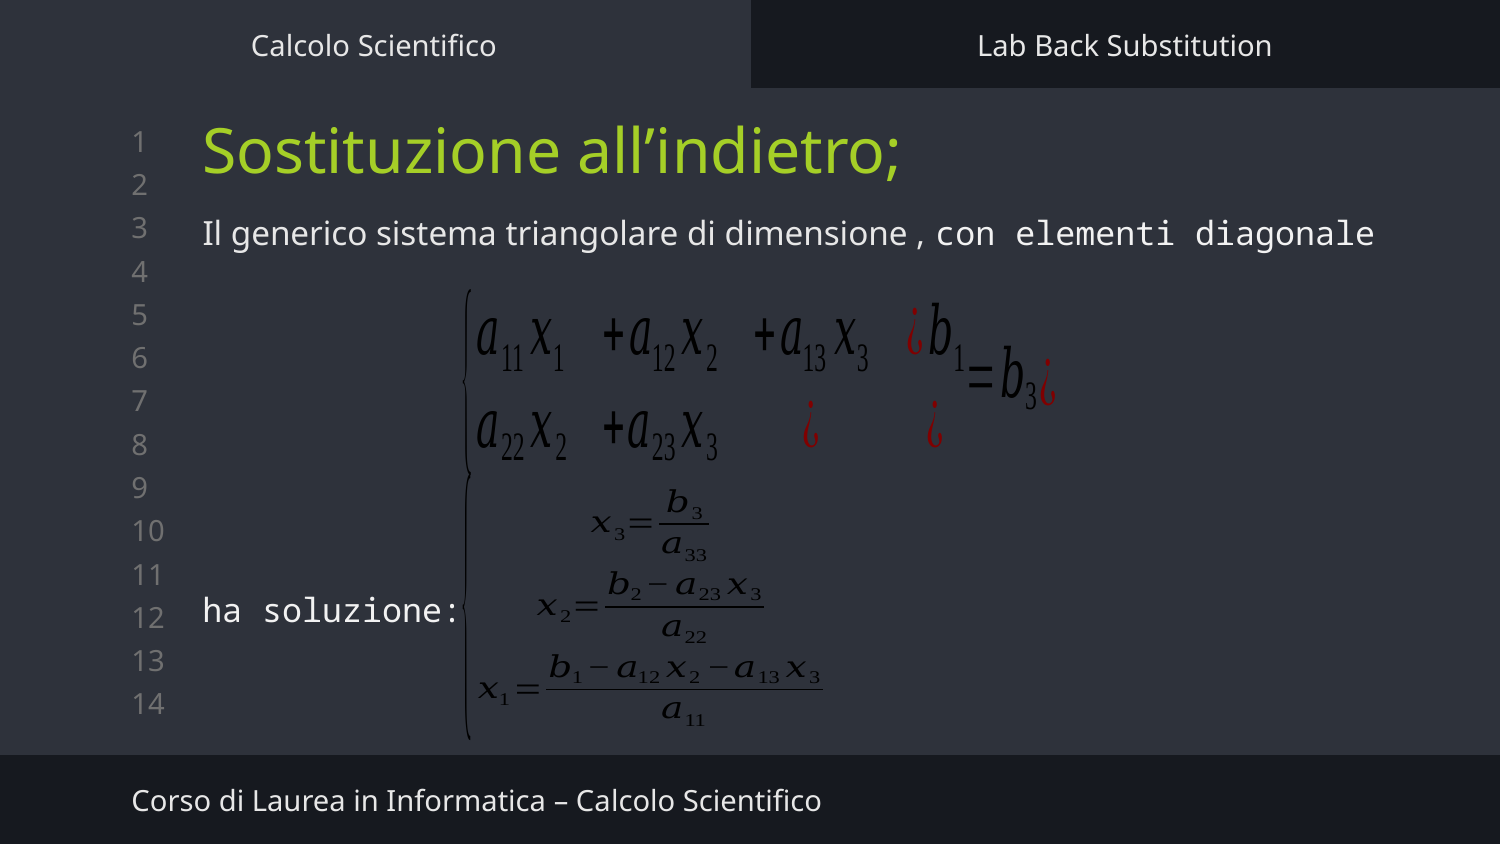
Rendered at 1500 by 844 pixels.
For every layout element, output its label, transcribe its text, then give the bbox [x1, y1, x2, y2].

subtitle Corso di Laurea in Informatica – Calcolo Scientifico [116, 770, 1182, 829]
text_box ha soluzione: [187, 582, 494, 639]
subtitle Lab Back Substitution [750, 15, 1500, 74]
text_box Sostituzione all’indietro; [187, 95, 1384, 185]
subtitle Calcolo Scientifico [0, 15, 749, 74]
